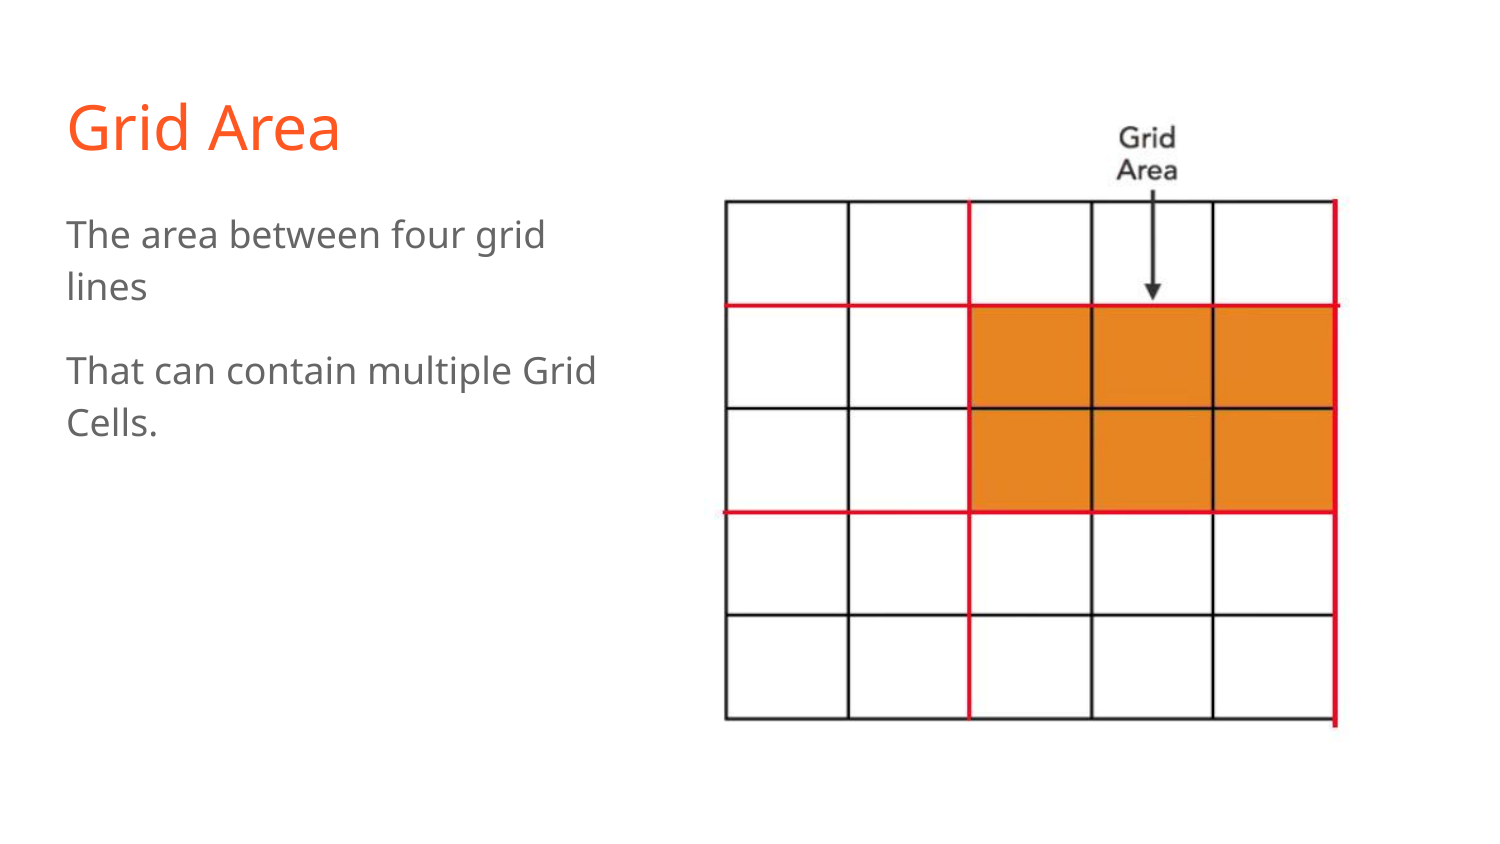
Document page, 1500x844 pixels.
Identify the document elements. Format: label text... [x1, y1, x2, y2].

title Grid Area [51, 72, 1449, 167]
list The area between four grid lines That can contain multiple Grid Cells. [51, 189, 642, 750]
picture [704, 116, 1358, 744]
